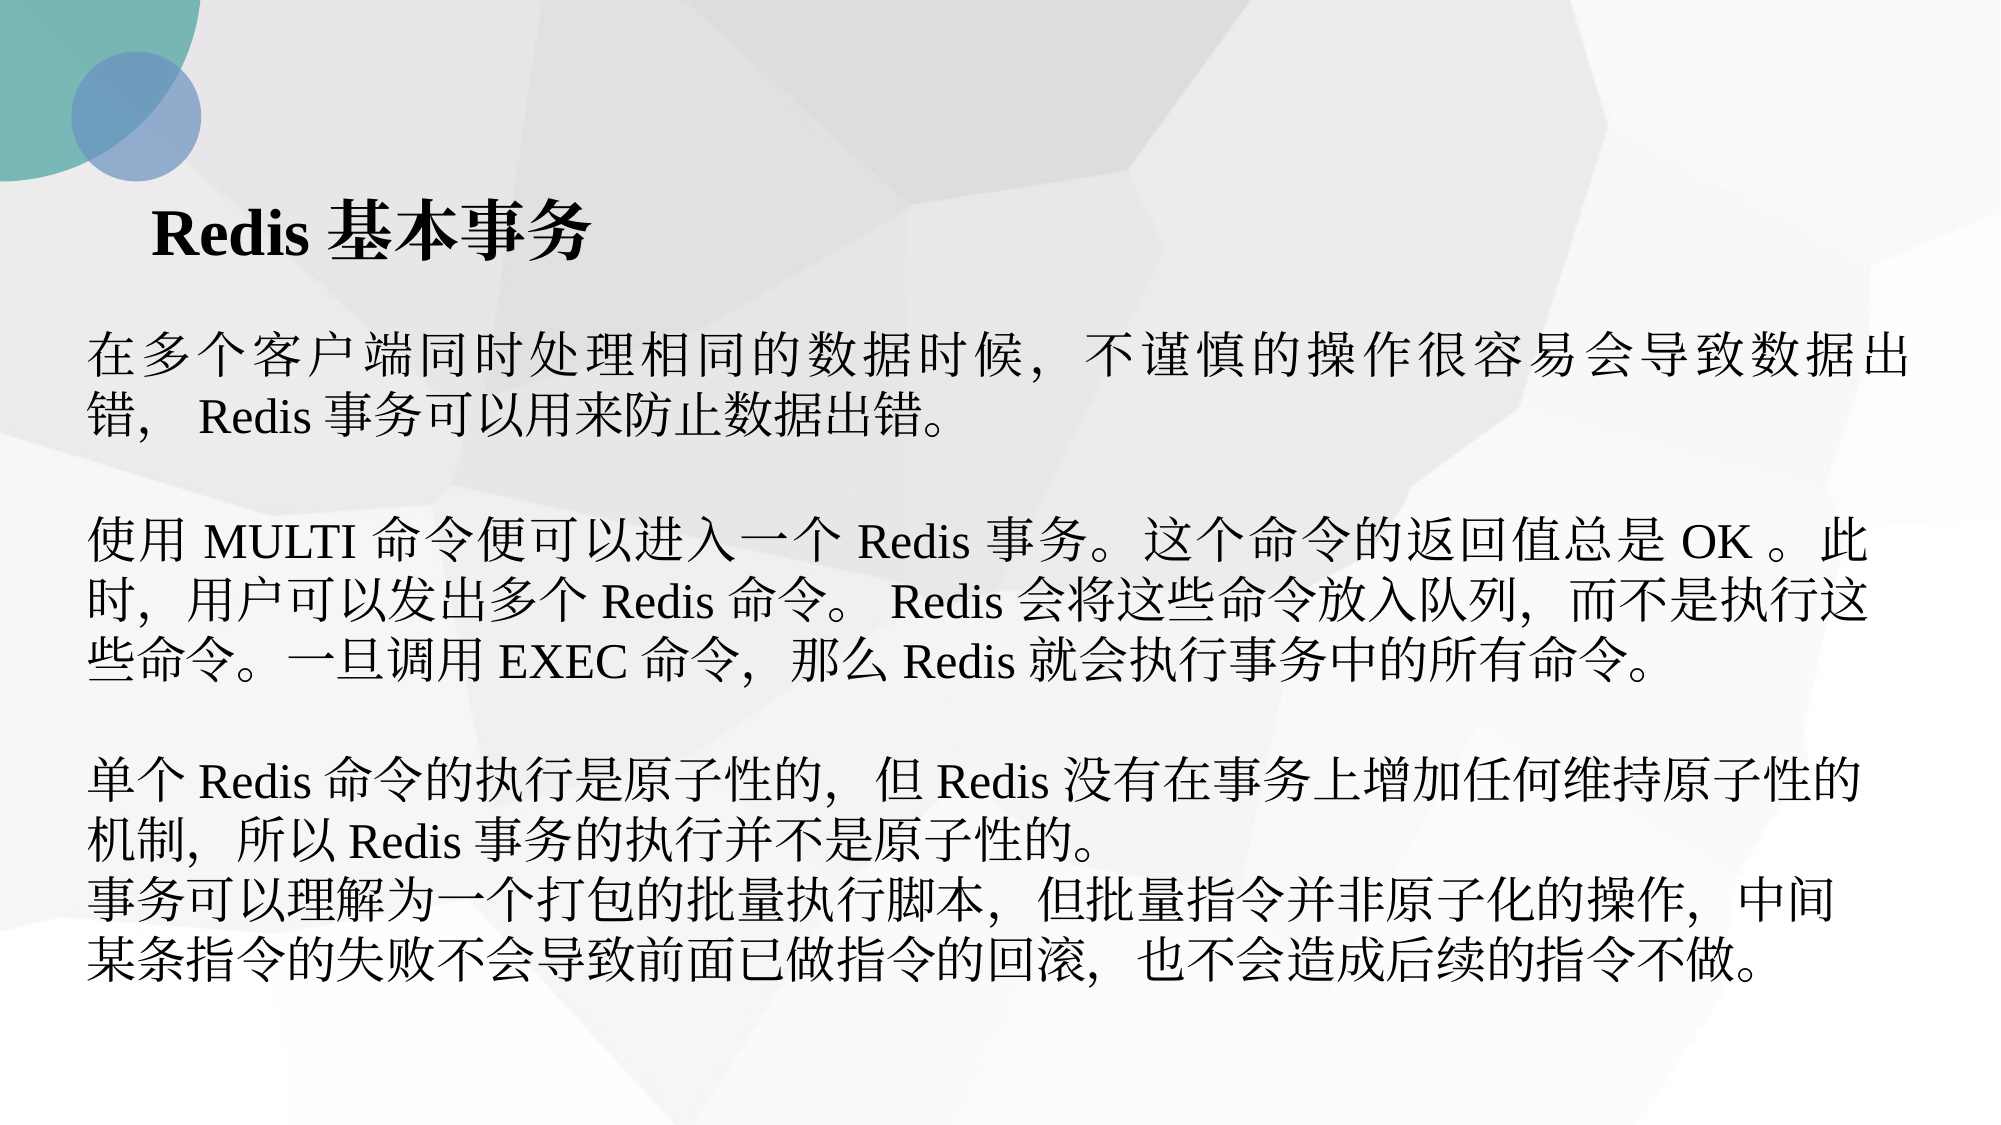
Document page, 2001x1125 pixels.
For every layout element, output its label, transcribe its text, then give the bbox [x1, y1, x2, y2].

text_box 使用MULTI命令便可以进入一个Redis事务。这个命令的返回值总是OK。此时，用户可以发出多个Redis命令。Redis会将这些命令放入队列，而不是执行这些命令。一旦调用EXEC命令，那么Redis就会执行事务中的所有命令。 单个Redis命令的执行是原子性的，但Redis没有在事务上增加任何维持原子性的机制，所以Redis事务的执行并不是原子性的。 事务可以理解为一个打包的批量执行脚本，但批量指令并非原子化的操作，中间某条指令的失败不会导致前面已做指令的回滚，也不会造成后续的指令不做。 [71, 501, 1885, 1056]
text_box Redis基本事务 [136, 181, 1885, 277]
picture [0, 0, 2001, 1125]
text_box [70, 50, 203, 183]
text_box [0, 0, 202, 183]
text_box 在多个客户端同时处理相同的数据时候，不谨慎的操作很容易会导致数据出错，Redis事务可以用来防止数据出错。 [71, 315, 1927, 451]
